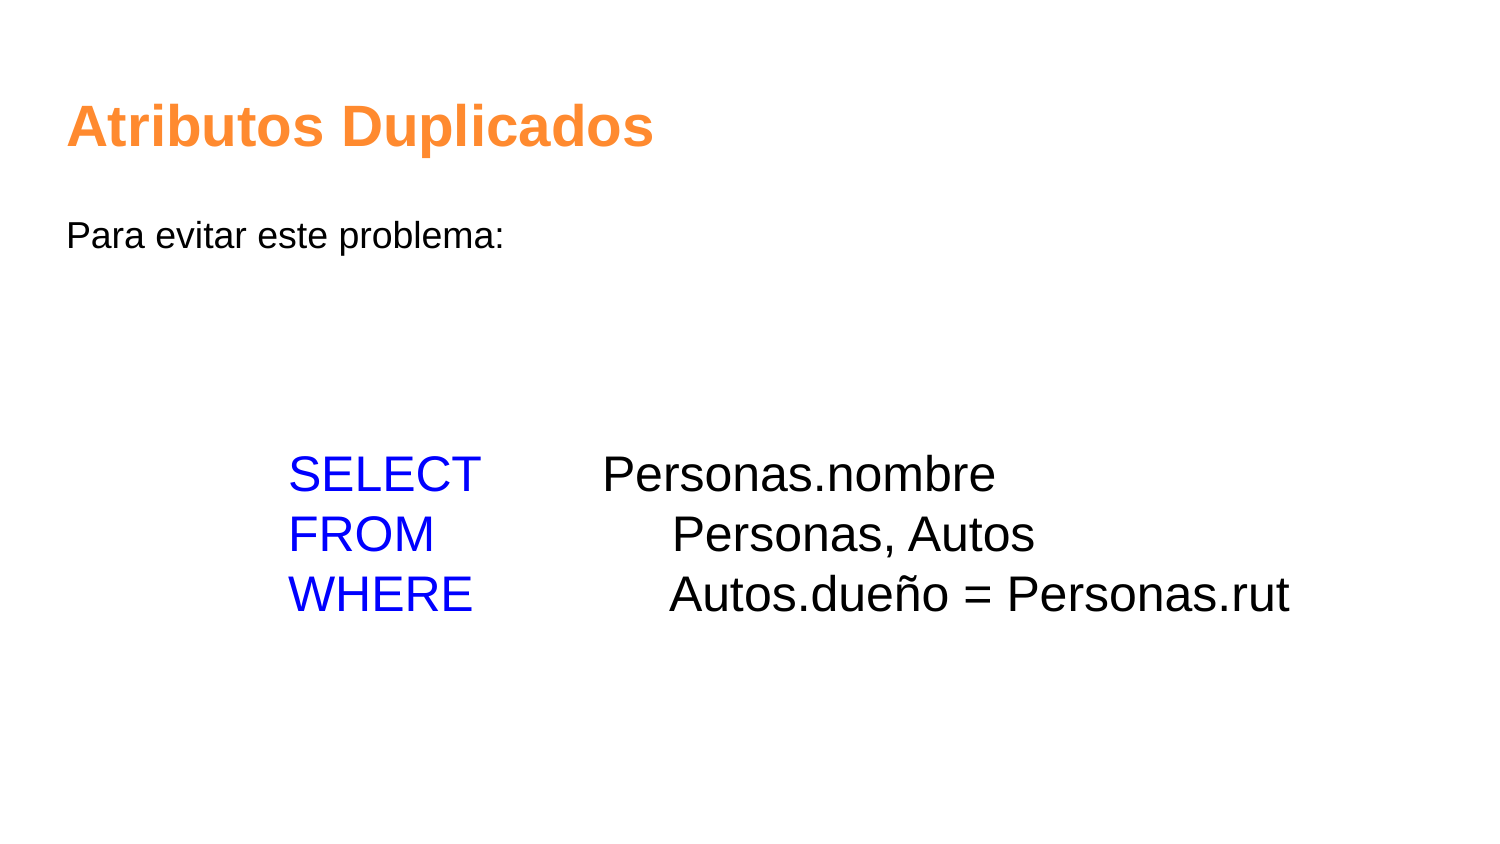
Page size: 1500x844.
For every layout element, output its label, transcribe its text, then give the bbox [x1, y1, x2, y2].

text_box SELECT Personas.nombre FROM Personas, Autos WHERE Autos.dueño = Personas.rut [273, 318, 1317, 780]
title Atributos Duplicados [51, 72, 1449, 167]
list Para evitar este problema: [51, 189, 1449, 319]
